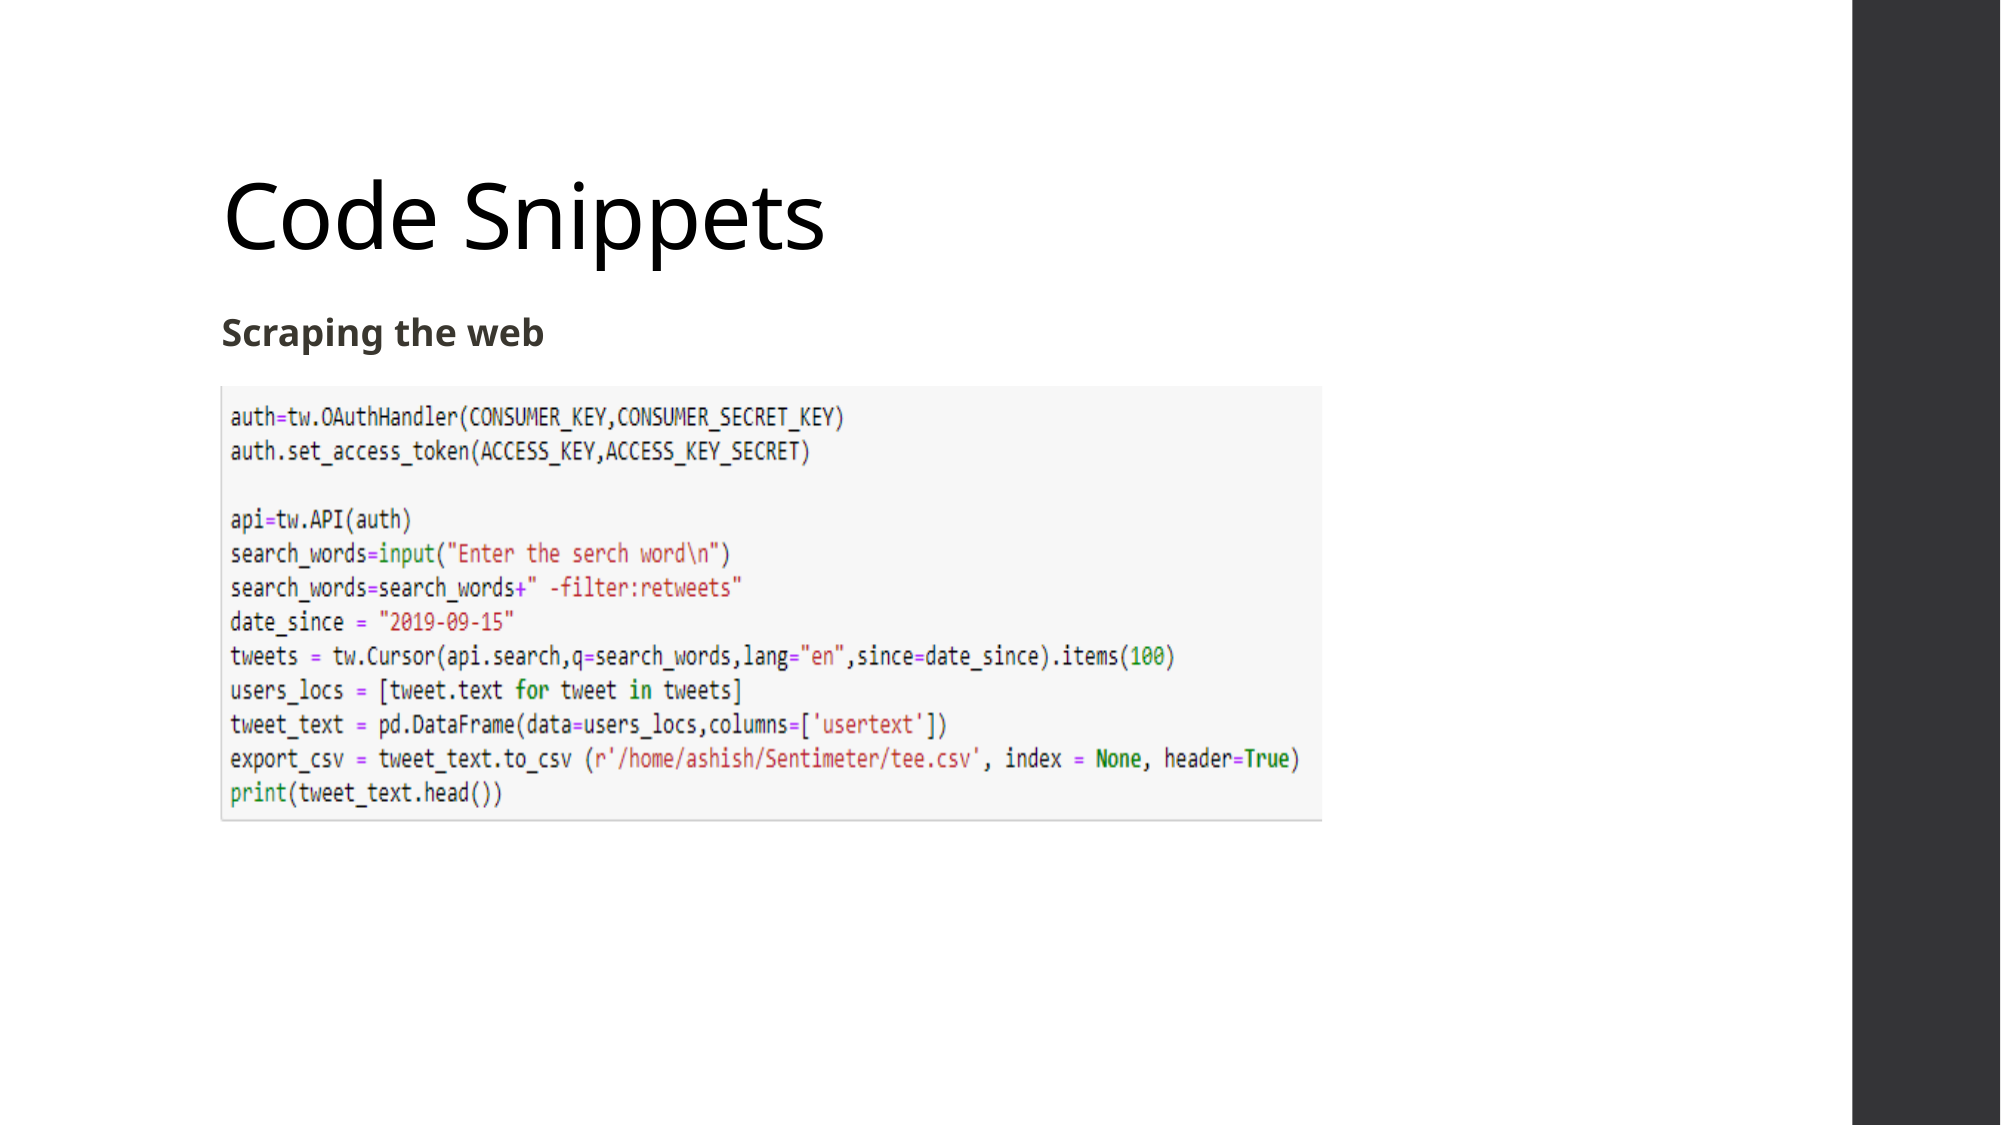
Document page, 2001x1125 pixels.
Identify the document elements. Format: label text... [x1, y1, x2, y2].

picture [206, 385, 1323, 832]
text_box Scraping the web [206, 301, 1208, 362]
title Code Snippets [206, 60, 1797, 278]
